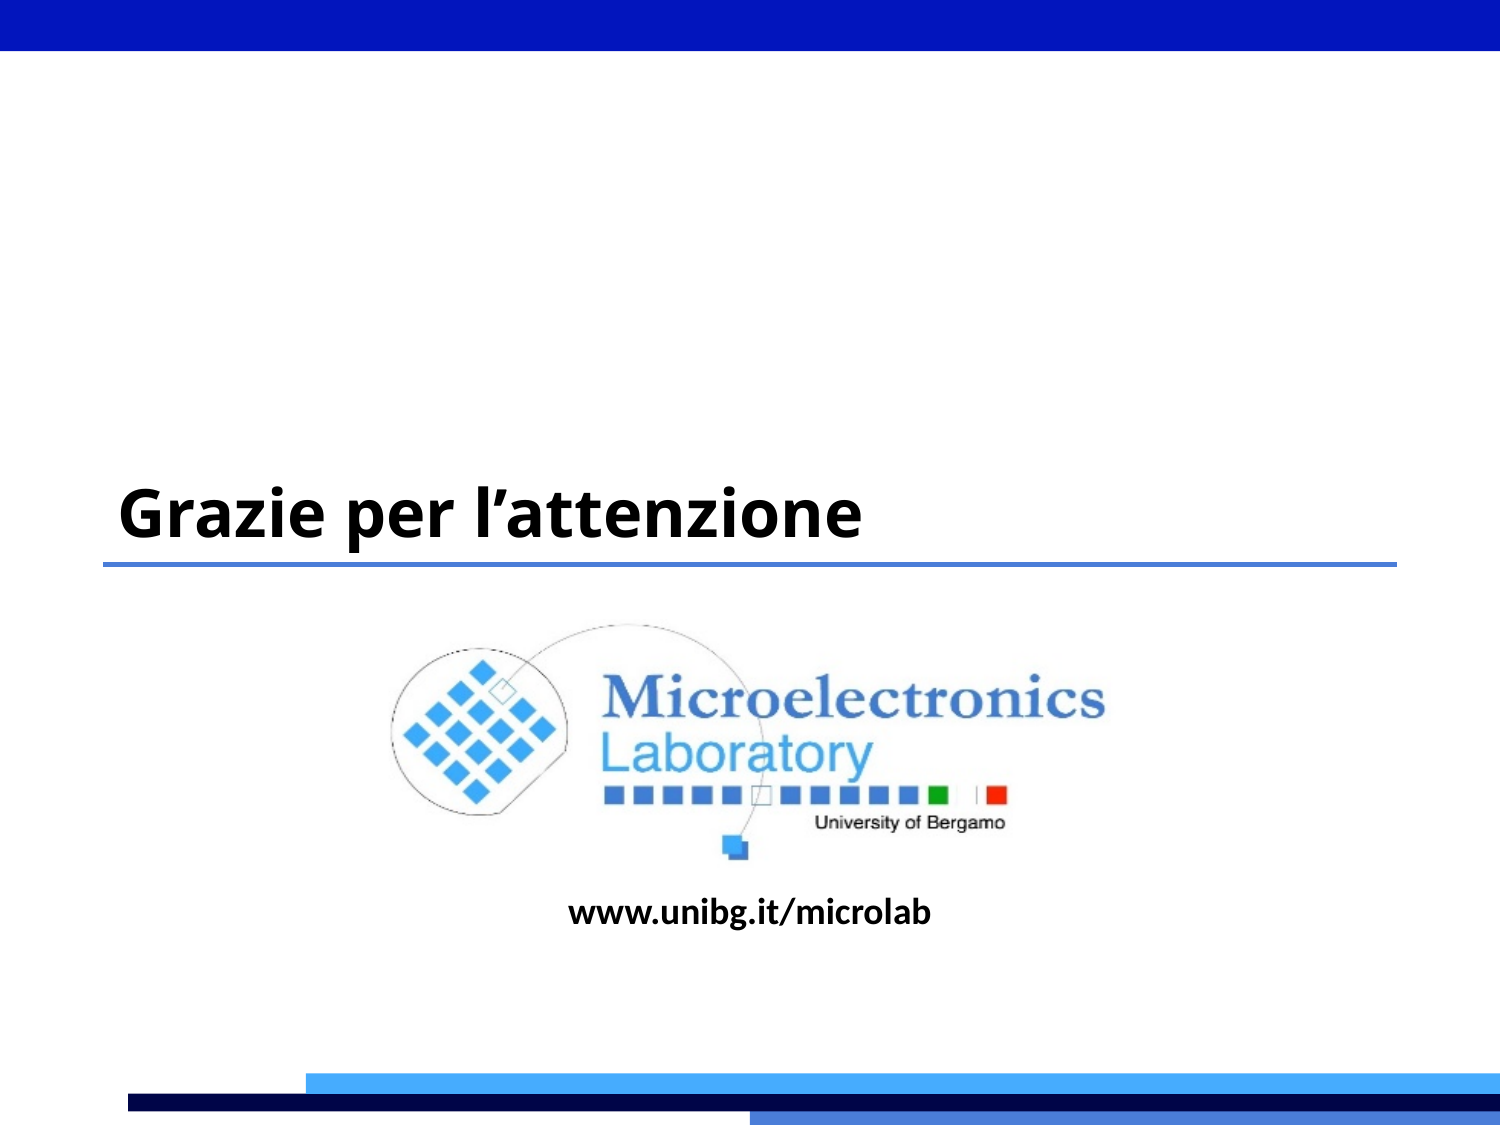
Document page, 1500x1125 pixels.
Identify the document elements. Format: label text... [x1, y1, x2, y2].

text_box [377, 608, 1123, 960]
title Grazie per l’attenzione [102, 120, 1397, 560]
